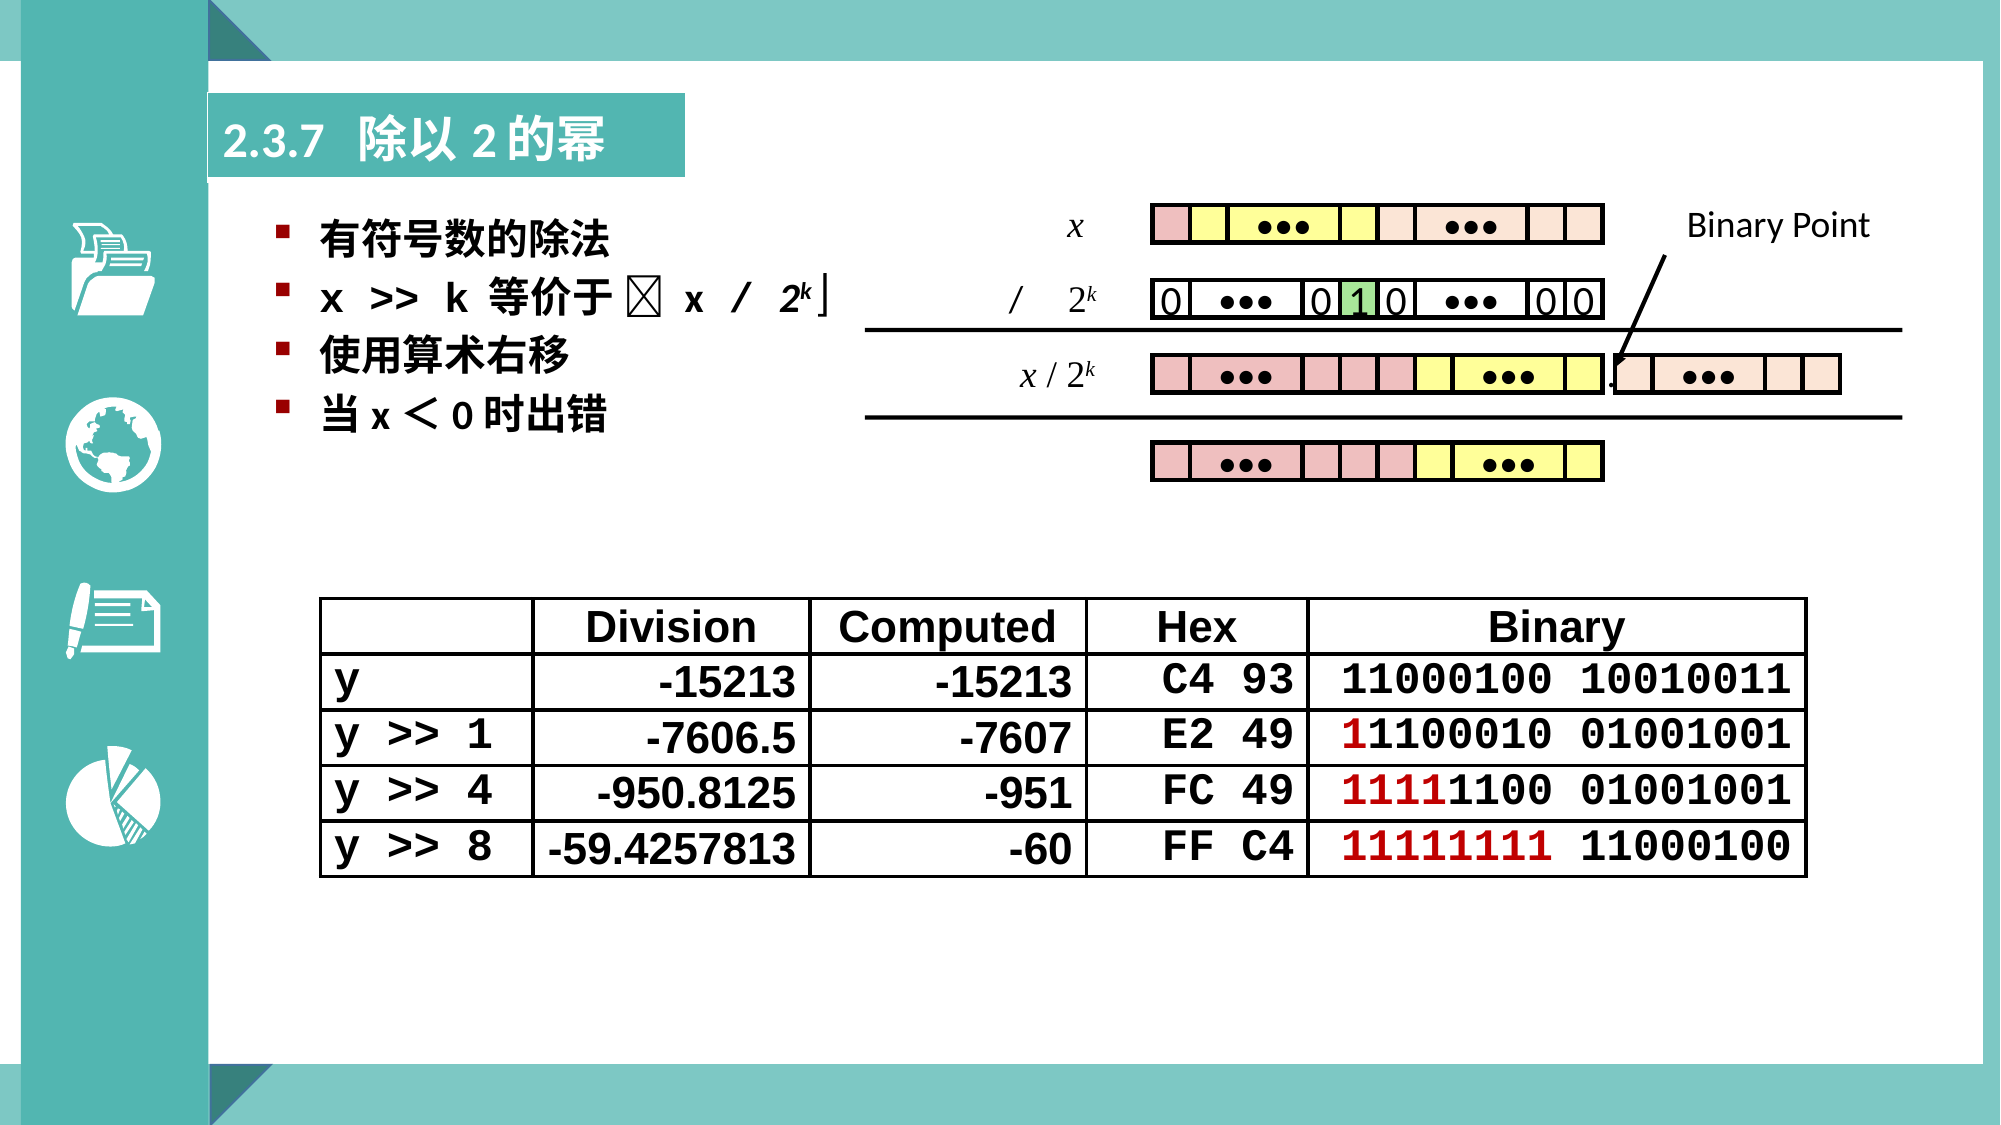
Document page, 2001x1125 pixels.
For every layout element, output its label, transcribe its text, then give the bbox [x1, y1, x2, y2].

text_box . [1591, 342, 1632, 403]
text_box ••• [1415, 279, 1528, 318]
text_box [1340, 204, 1375, 243]
text_box [1565, 354, 1591, 393]
text_box 2k [1053, 267, 1112, 328]
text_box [1614, 354, 1841, 393]
text_box [1303, 442, 1340, 480]
text_box [1152, 204, 1190, 243]
text_box 0 [1152, 279, 1190, 318]
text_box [1377, 204, 1603, 243]
text_box [1415, 354, 1452, 393]
text_box [1340, 442, 1378, 480]
text_box [1565, 442, 1603, 480]
text_box ••• [1190, 279, 1303, 318]
text_box 0 [1377, 279, 1415, 318]
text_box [318, 596, 1836, 923]
text_box ••• [1452, 442, 1565, 480]
text_box [1415, 442, 1452, 480]
text_box [1152, 354, 1190, 393]
text_box 0 [1303, 279, 1340, 318]
text_box / [994, 267, 1039, 328]
text_box [1340, 354, 1378, 393]
text_box 1 [1340, 279, 1377, 318]
text_box [1190, 204, 1227, 243]
text_box Binary Point [1672, 192, 1886, 253]
text_box x [1052, 192, 1100, 253]
text_box [1303, 354, 1340, 393]
text_box ••• [1190, 442, 1303, 480]
table_header 2.3.7 除以2的幂 [208, 93, 685, 177]
text_box ••• [1190, 354, 1303, 393]
text_box 0 [1565, 279, 1603, 318]
text_box 有符号数的除法 x >> k 等价于  x / 2k  使用算术右移 当x＜0时出错 [182, 204, 1546, 413]
text_box ••• [1452, 354, 1565, 393]
text_box 0 [1528, 279, 1565, 318]
text_box [1378, 442, 1415, 480]
text_box [1378, 354, 1415, 393]
text_box ••• [1227, 204, 1340, 243]
text_box [1152, 442, 1190, 480]
text_box x / 2k [1005, 342, 1110, 403]
